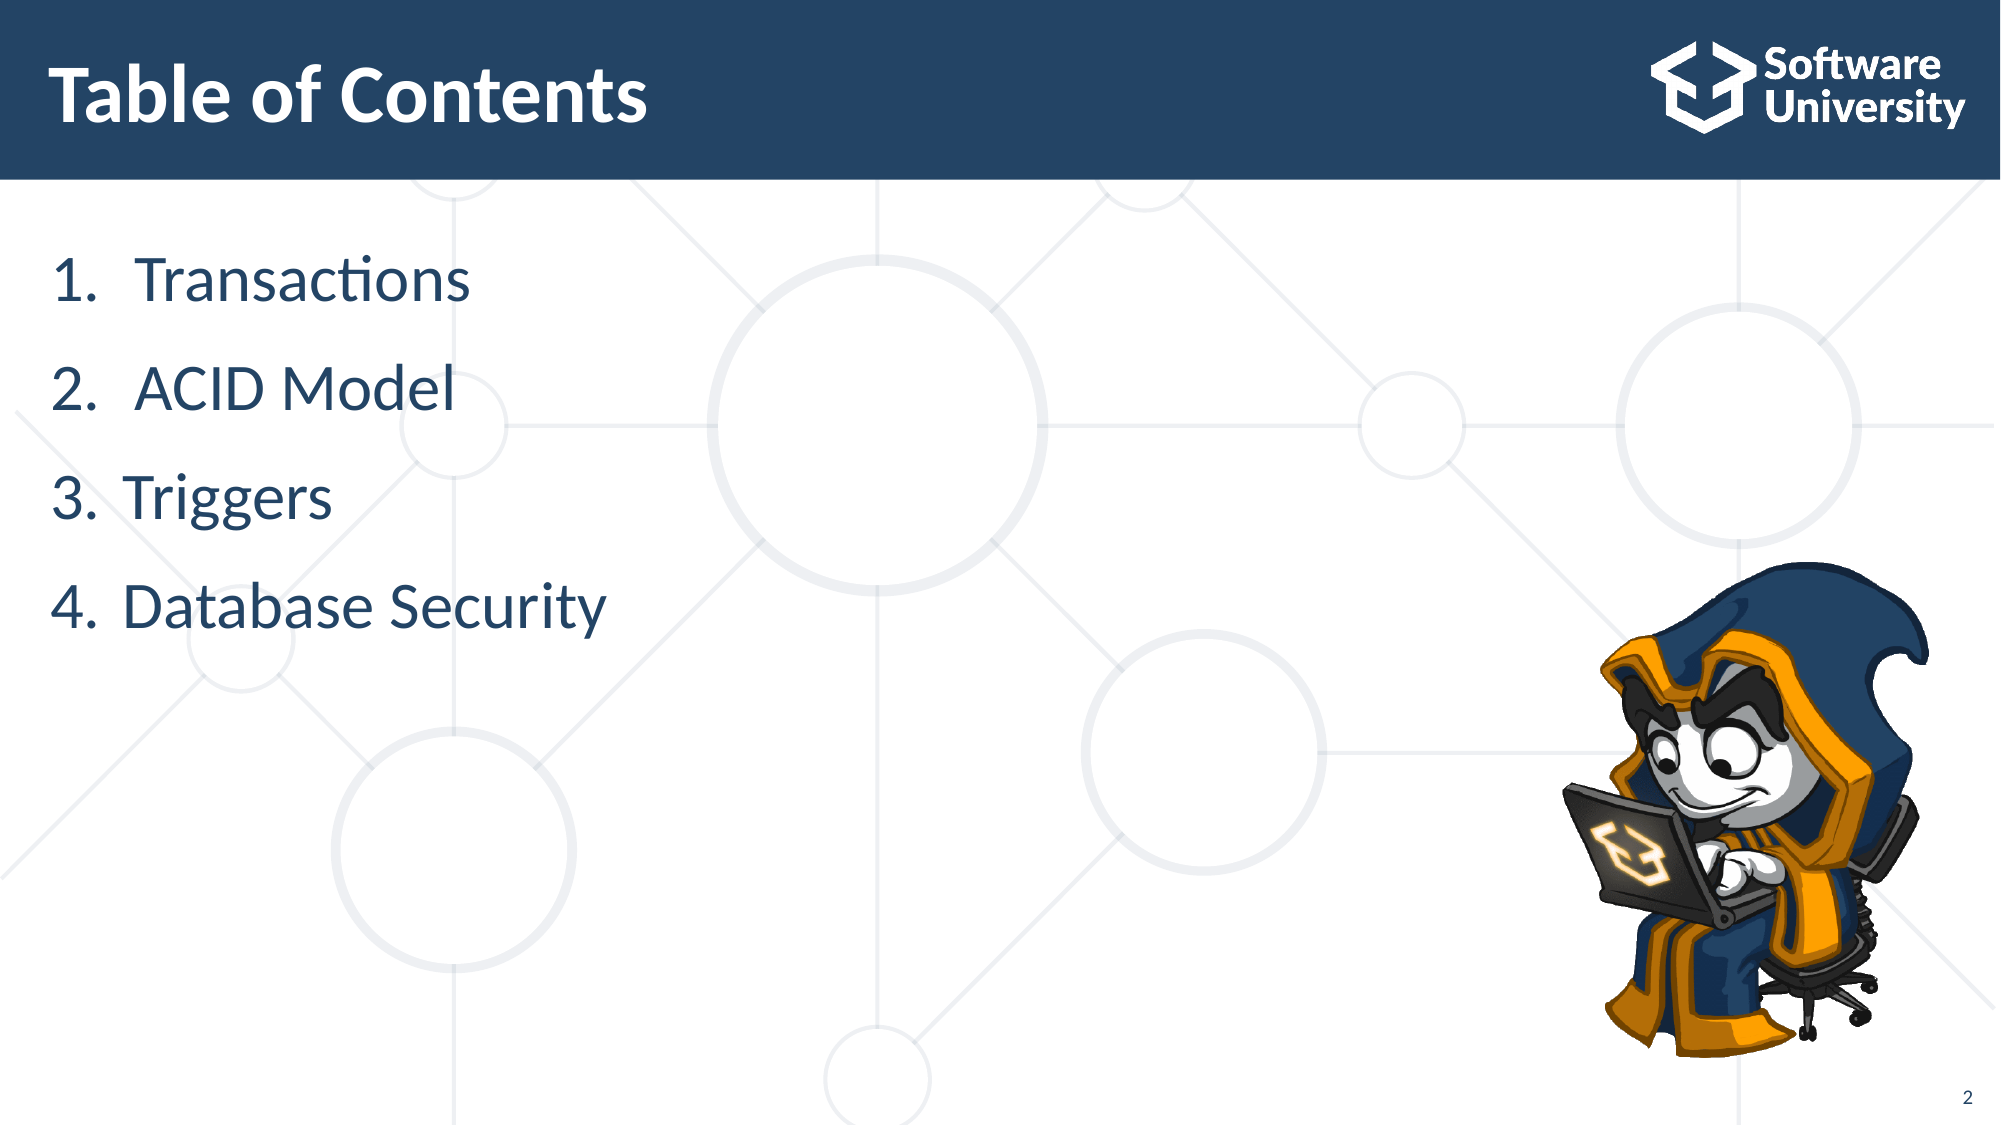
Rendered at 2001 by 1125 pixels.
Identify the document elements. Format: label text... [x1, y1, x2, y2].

list Transactions ACID Model Triggers Database Security [32, 224, 1517, 1080]
picture [1651, 41, 1966, 134]
text_box 2 [1927, 1067, 1989, 1117]
title Table of Contents [31, 16, 1625, 162]
picture [1561, 559, 1931, 1059]
